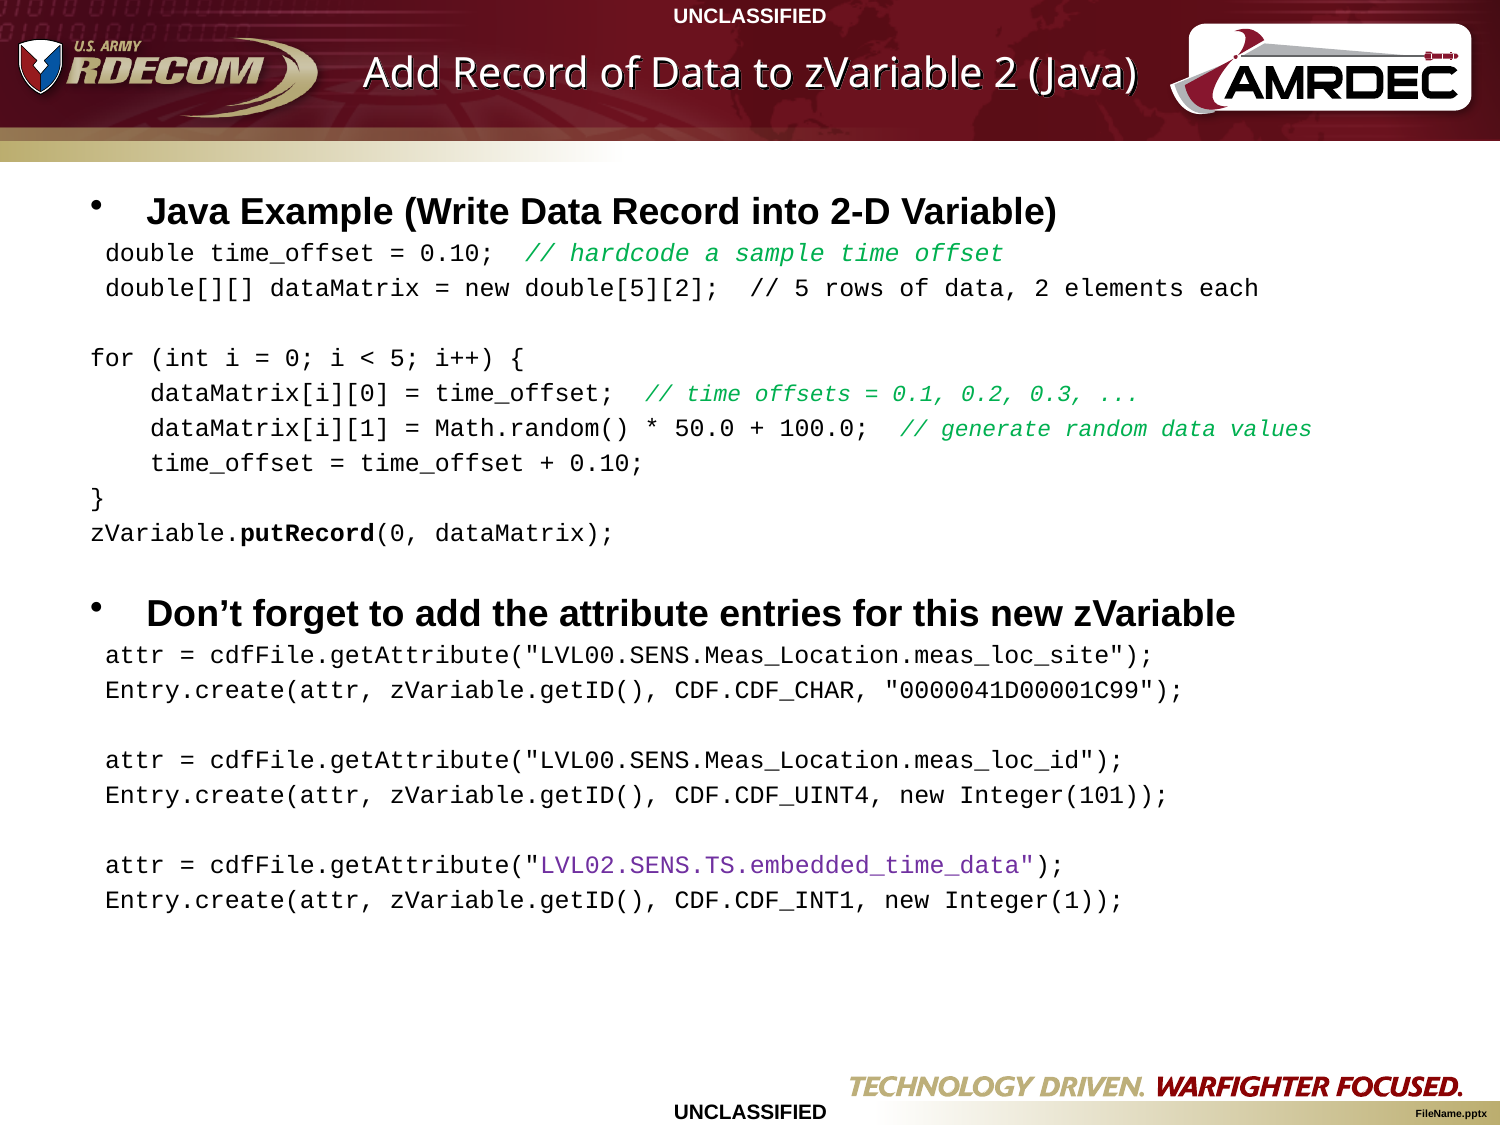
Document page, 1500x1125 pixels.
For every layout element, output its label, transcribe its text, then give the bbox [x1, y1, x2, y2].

list Java Example (Write Data Record into 2-D Variable) double time_offset = 0.10; // hardcode a sample time offset double[][] dataMatrix = new double[5][2]; // 5 rows of data, 2 elements each for (int i = 0; i < 5; i++) { dataMatrix[i][0] = time_offset; // time offsets = 0.1, 0.2, 0.3, ... dataMatrix[i][1] = Math.random() * 50.0 + 100.0; // generate random data values time_offset = time_offset + 0.10; } zVariable.putRecord(0, dataMatrix); Don’t forget to add the attribute entries for this new zVariable attr = cdfFile.getAttribute("LVL00.SENS.Meas_Location.meas_loc_site"); Entry.create(attr, zVariable.getID(), CDF.CDF_CHAR, "0000041D00001C99"); attr = cdfFile.getAttribute("LVL00.SENS.Meas_Location.meas_loc_id"); Entry.create(attr, zVariable.getID(), CDF.CDF_UINT4, new Integer(101)); attr = cdfFile.getAttribute("LVL02.SENS.TS.embedded_time_data"); Entry.create(attr, zVariable.getID(), CDF.CDF_INT1, new Integer(1)); [74, 179, 1426, 1006]
picture [0, 0, 315, 141]
picture [1185, 0, 1500, 141]
title Add Record of Data to zVariable 2 (Java) [315, 0, 1185, 142]
